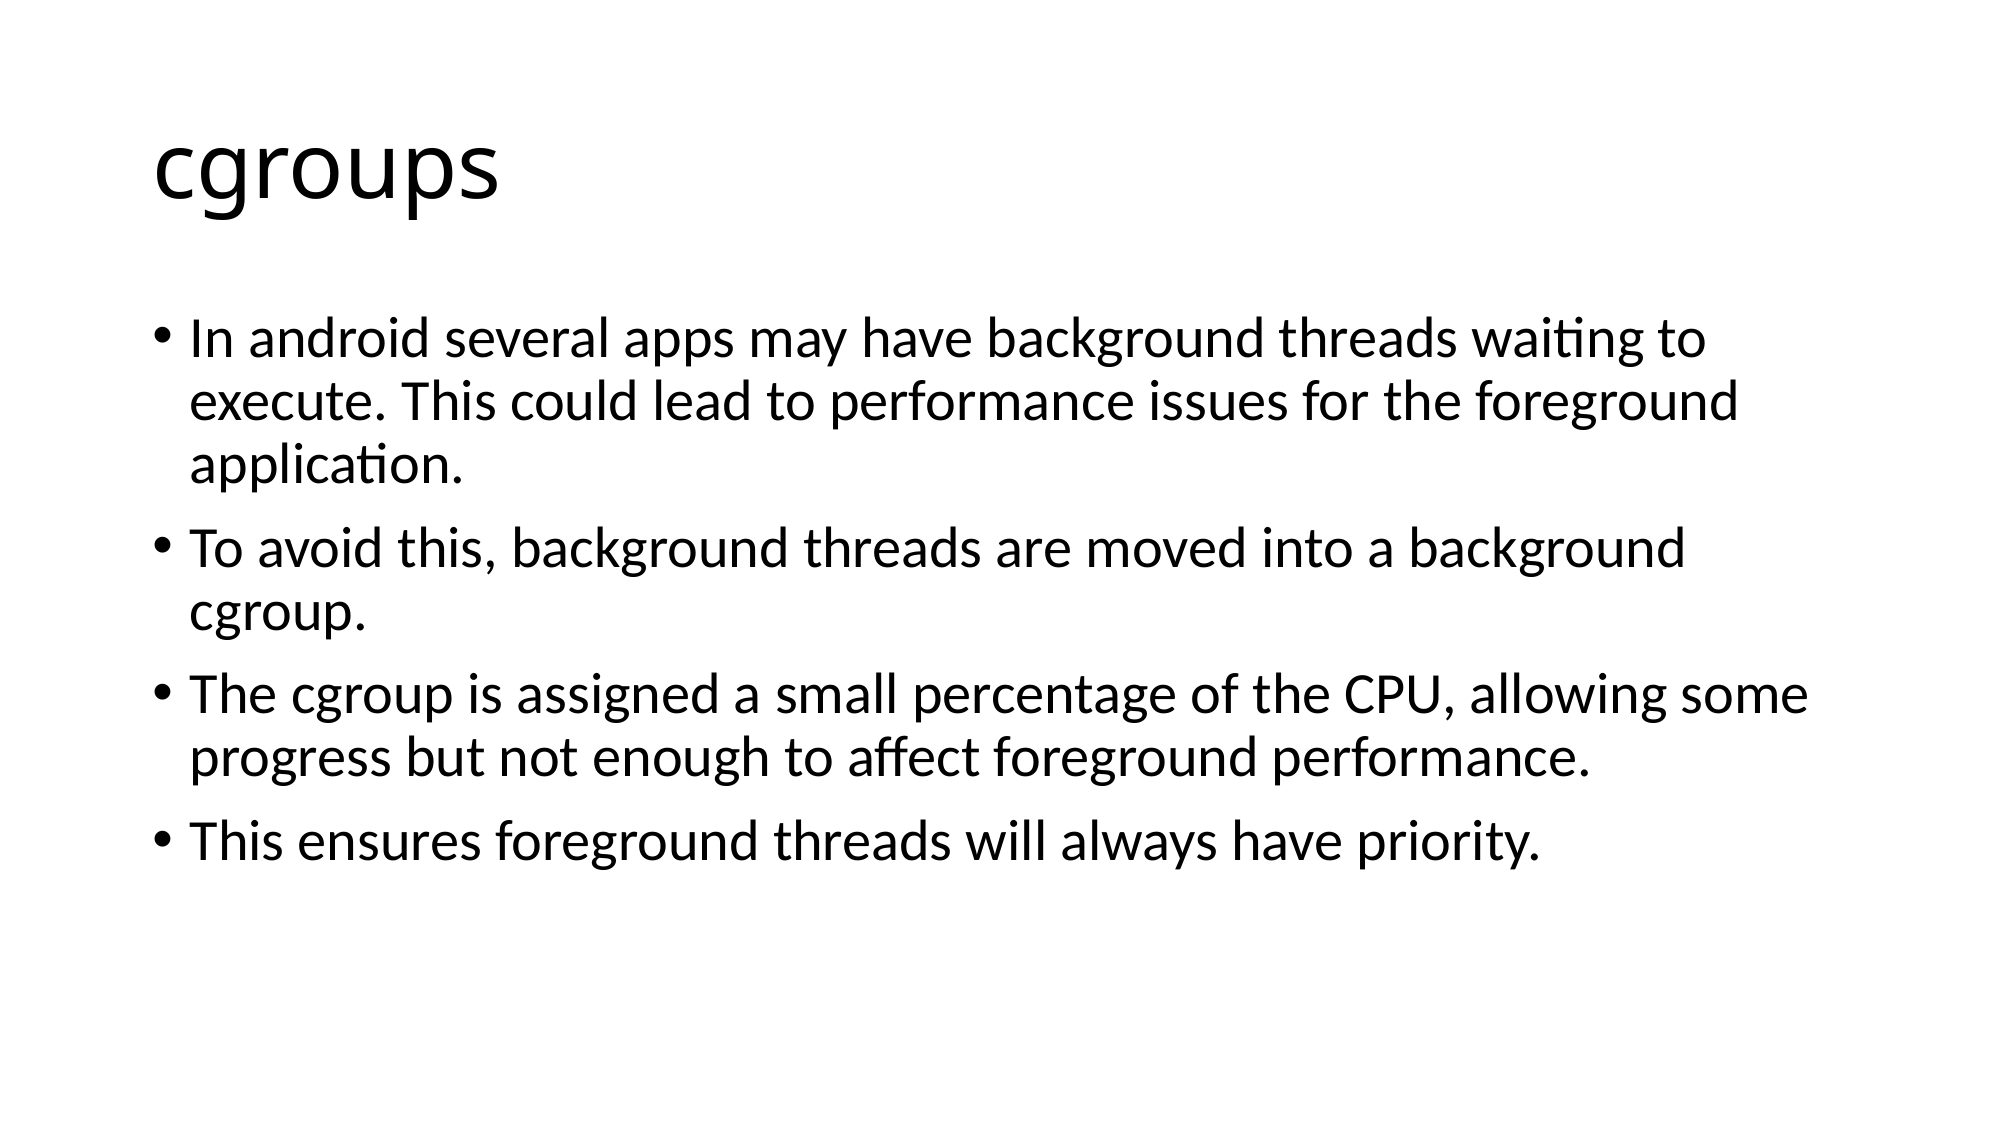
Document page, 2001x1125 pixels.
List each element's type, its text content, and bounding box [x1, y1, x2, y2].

list In android several apps may have background threads waiting to execute. This could lead to performance issues for the foreground application. To avoid this, background threads are moved into a background cgroup. The cgroup is assigned a small percentage of the CPU, allowing some progress but not enough to affect foreground performance. This ensures foreground threads will always have priority. [137, 299, 1863, 1014]
title cgroups [137, 59, 1863, 278]
